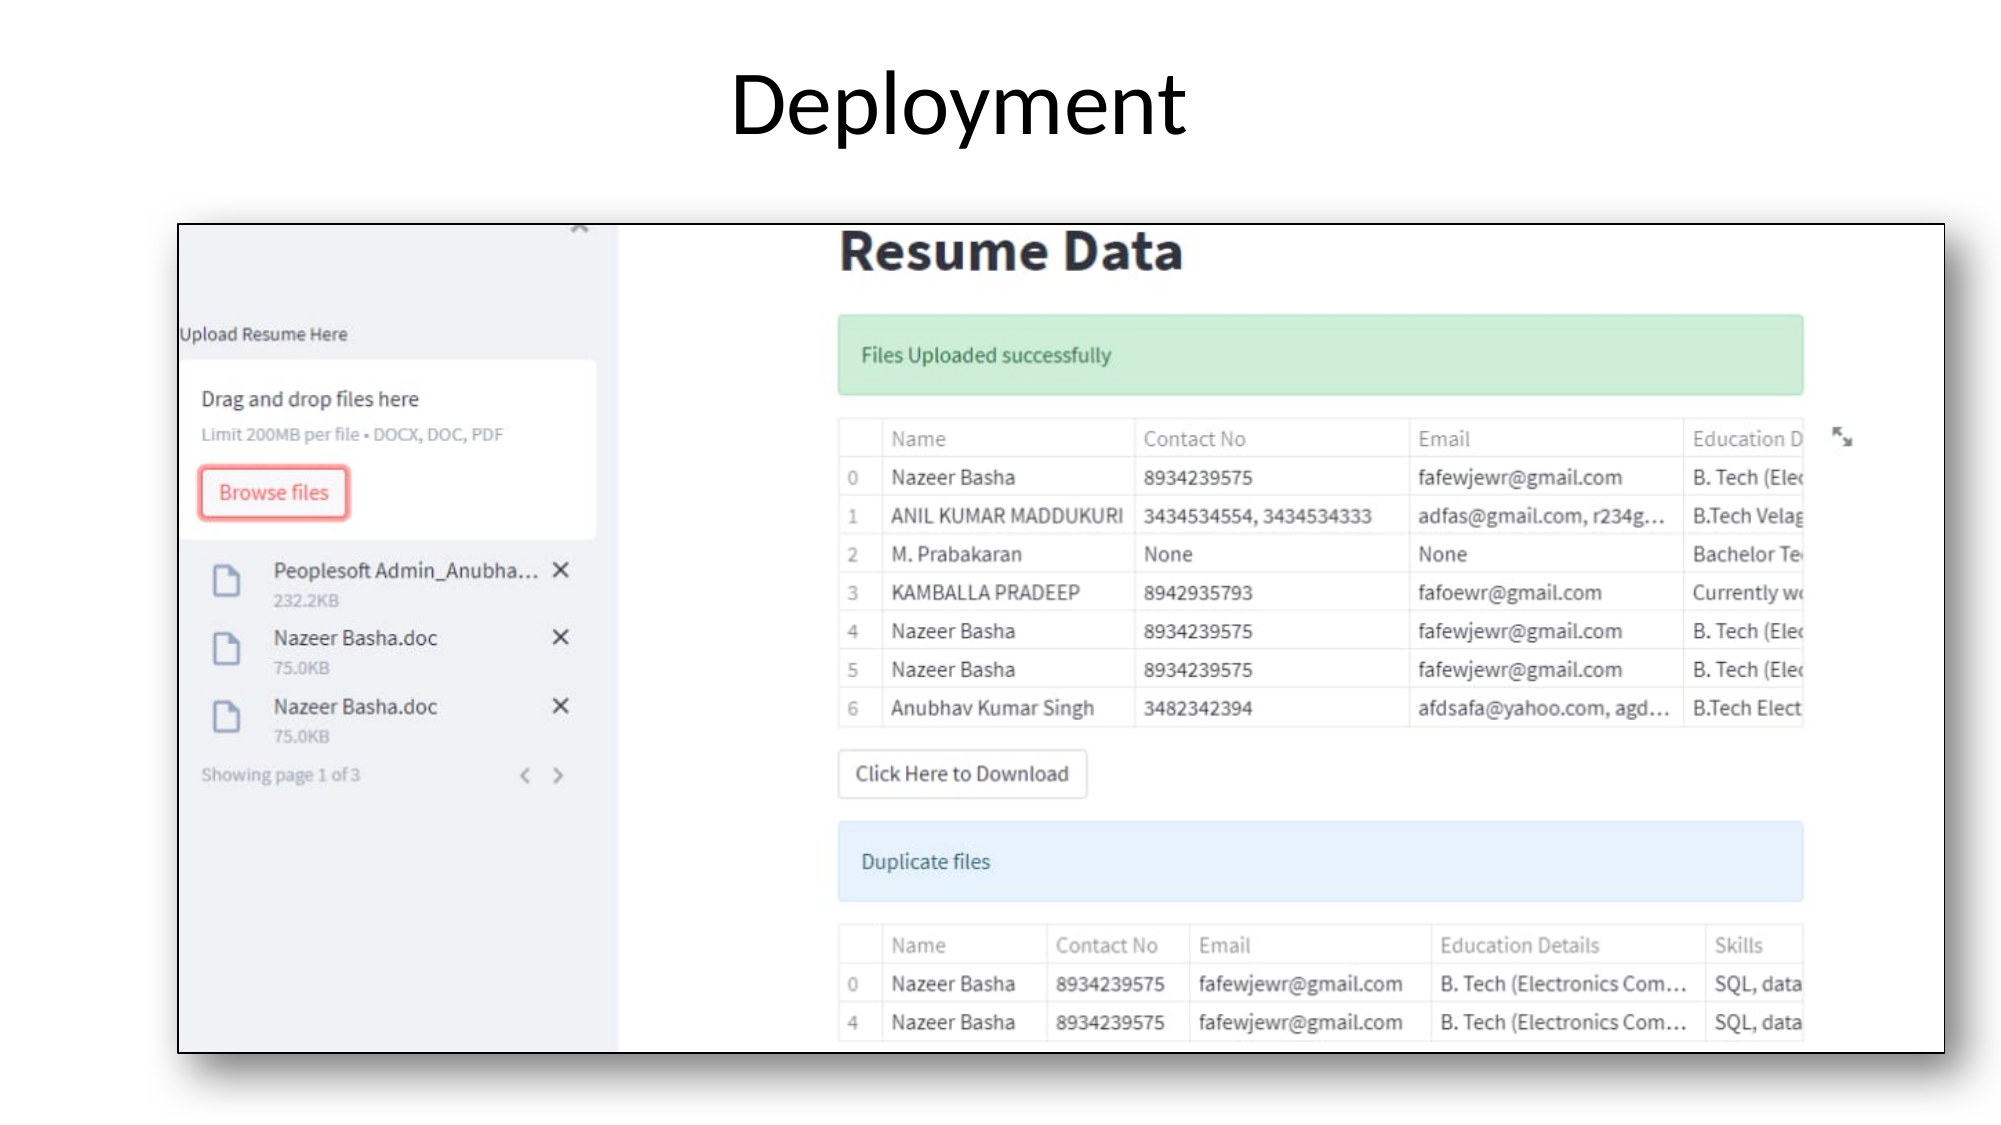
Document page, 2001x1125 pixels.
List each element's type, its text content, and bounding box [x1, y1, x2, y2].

picture [178, 224, 1944, 1053]
title Deployment [448, 28, 1471, 182]
